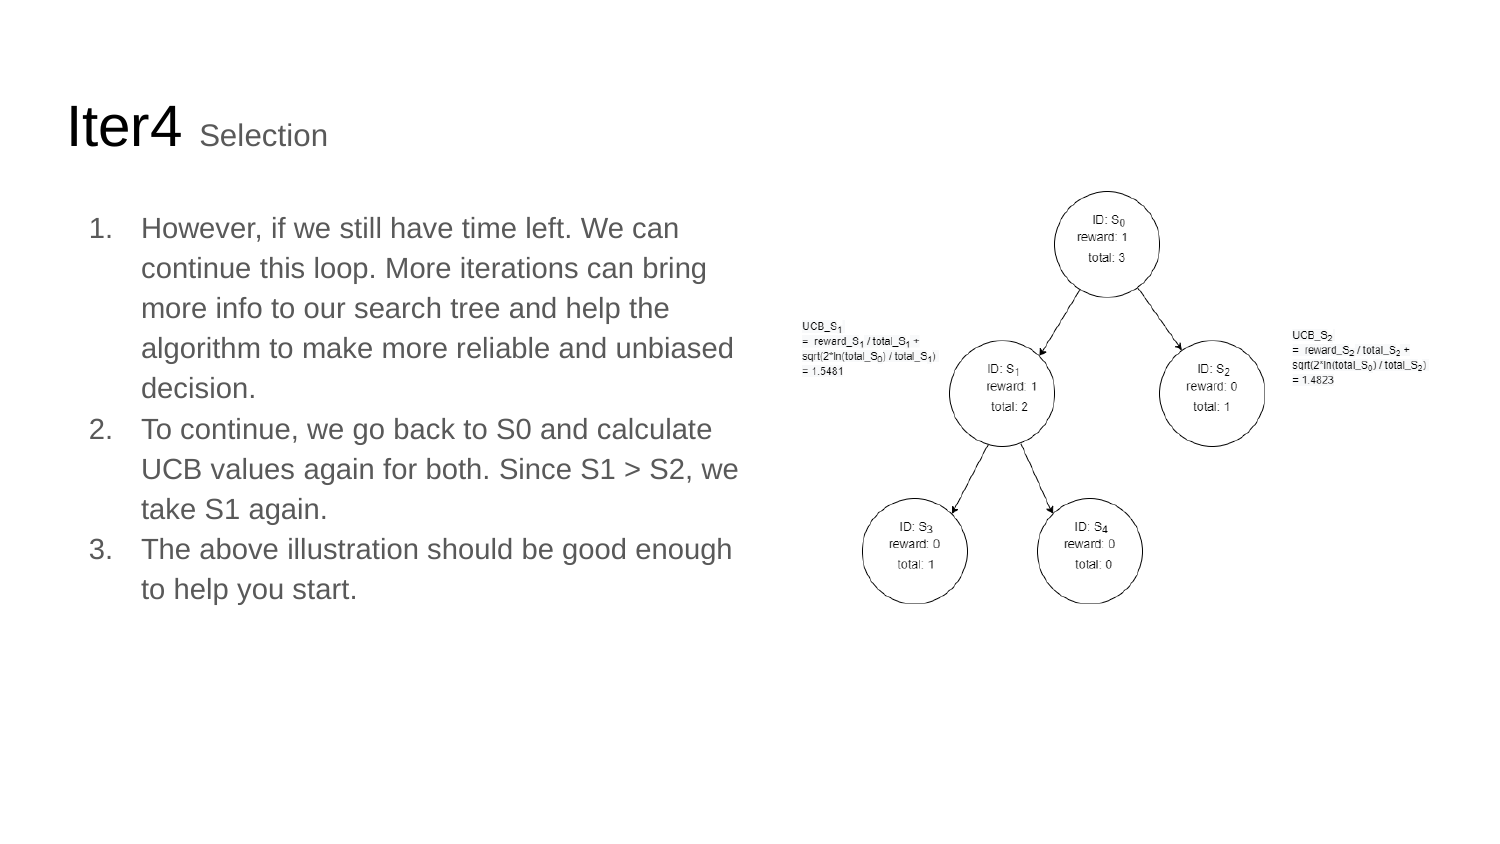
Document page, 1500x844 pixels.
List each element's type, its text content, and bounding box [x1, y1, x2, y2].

list However, if we still have time left. We can continue this loop. More iterations can bring more info to our search tree and help the algorithm to make more reliable and unbiased decision. To continue, we go back to S0 and calculate UCB values again for both. Since S1 > S2, we take S1 again. The above illustration should be good enough to help you start. [51, 189, 776, 750]
picture [800, 191, 1476, 605]
title Iter4 Selection [51, 72, 1449, 167]
